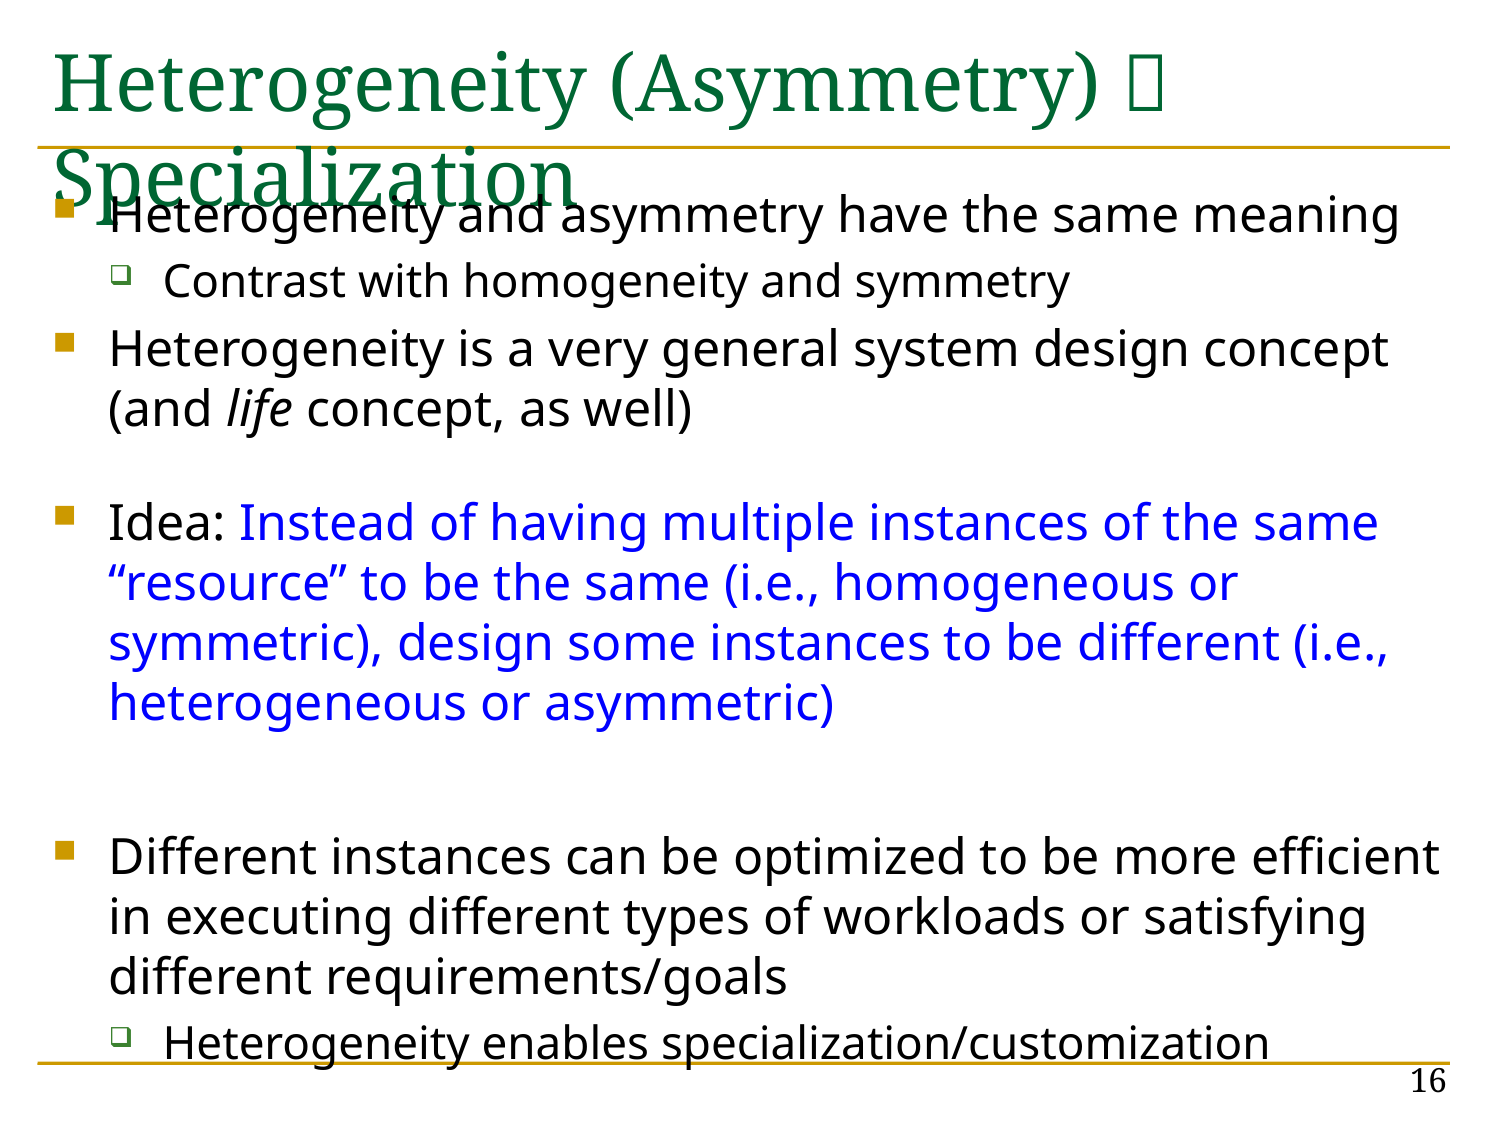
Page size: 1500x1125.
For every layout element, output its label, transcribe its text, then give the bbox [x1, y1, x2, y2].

slide_number 16 [1111, 1036, 1462, 1112]
list Heterogeneity and asymmetry have the same meaning Contrast with homogeneity and symmetry Heterogeneity is a very general system design concept (and life concept, as well) Idea: Instead of having multiple instances of the same “resource” to be the same (i.e., homogeneous or symmetric), design some instances to be different (i.e., heterogeneous or asymmetric) Different instances can be optimized to be more efficient in executing different types of workloads or satisfying different requirements/goals Heterogeneity enables specialization/customization [37, 174, 1500, 1027]
title Heterogeneity (Asymmetry)  Specialization [37, 24, 1500, 174]
